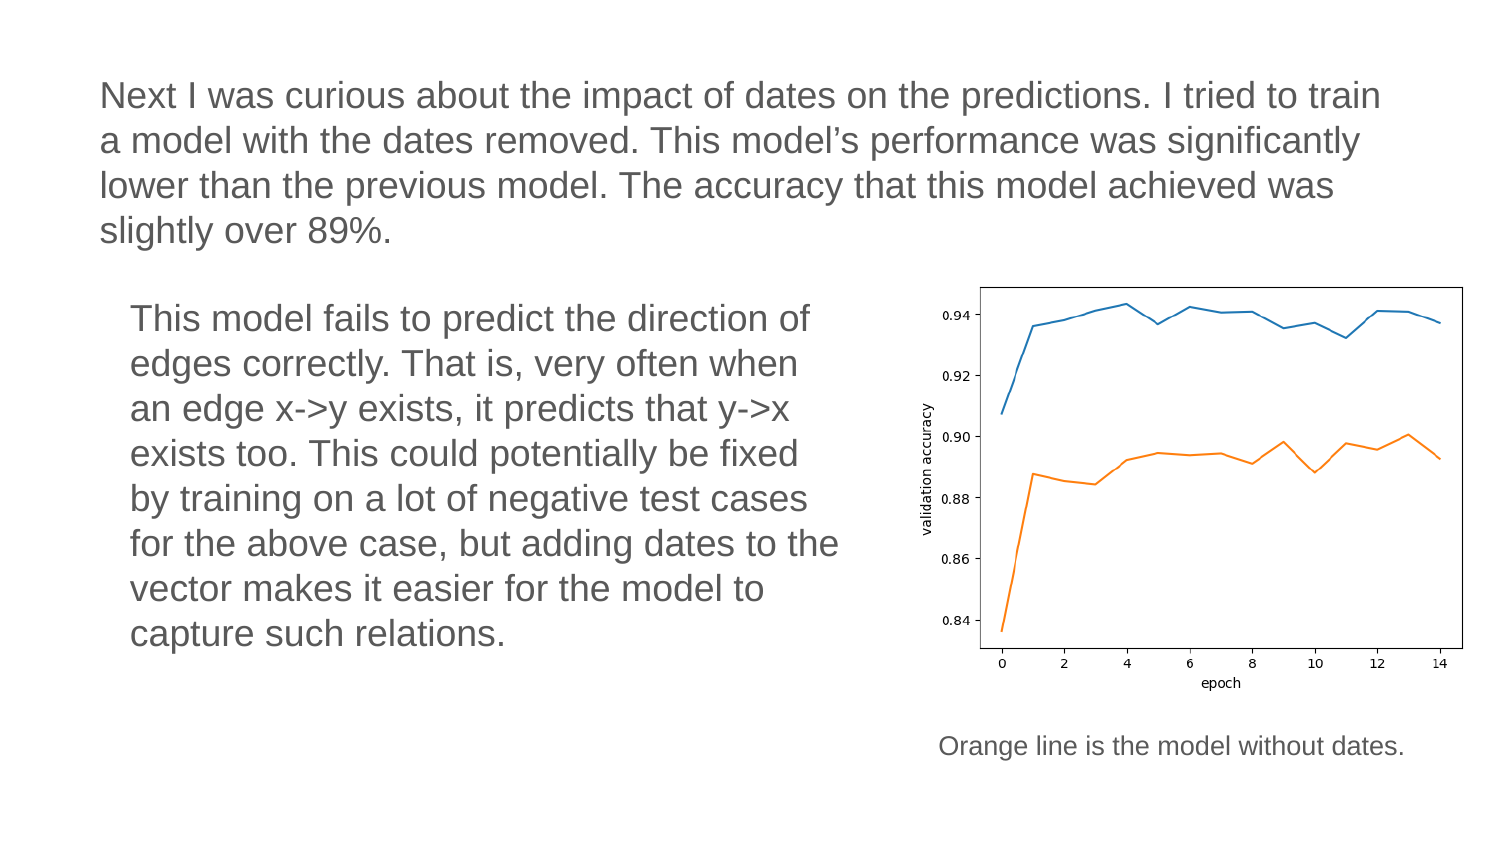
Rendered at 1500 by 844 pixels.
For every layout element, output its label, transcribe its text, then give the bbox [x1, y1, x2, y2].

text_box Next I was curious about the impact of dates on the predictions. I tried to train a model with the dates removed. This model’s performance was significantly lower than the previous model. The accuracy that this model achieved was slightly over 89%. [84, 56, 1424, 788]
picture [910, 278, 1471, 699]
text_box Orange line is the model without dates. [923, 713, 1431, 774]
text_box This model fails to predict the direction of edges correctly. That is, very often when an edge x->y exists, it predicts that y->x exists too. This could potentially be fixed by training on a lot of negative test cases for the above case, but adding dates to the vector makes it easier for the model to capture such relations. [114, 278, 858, 747]
